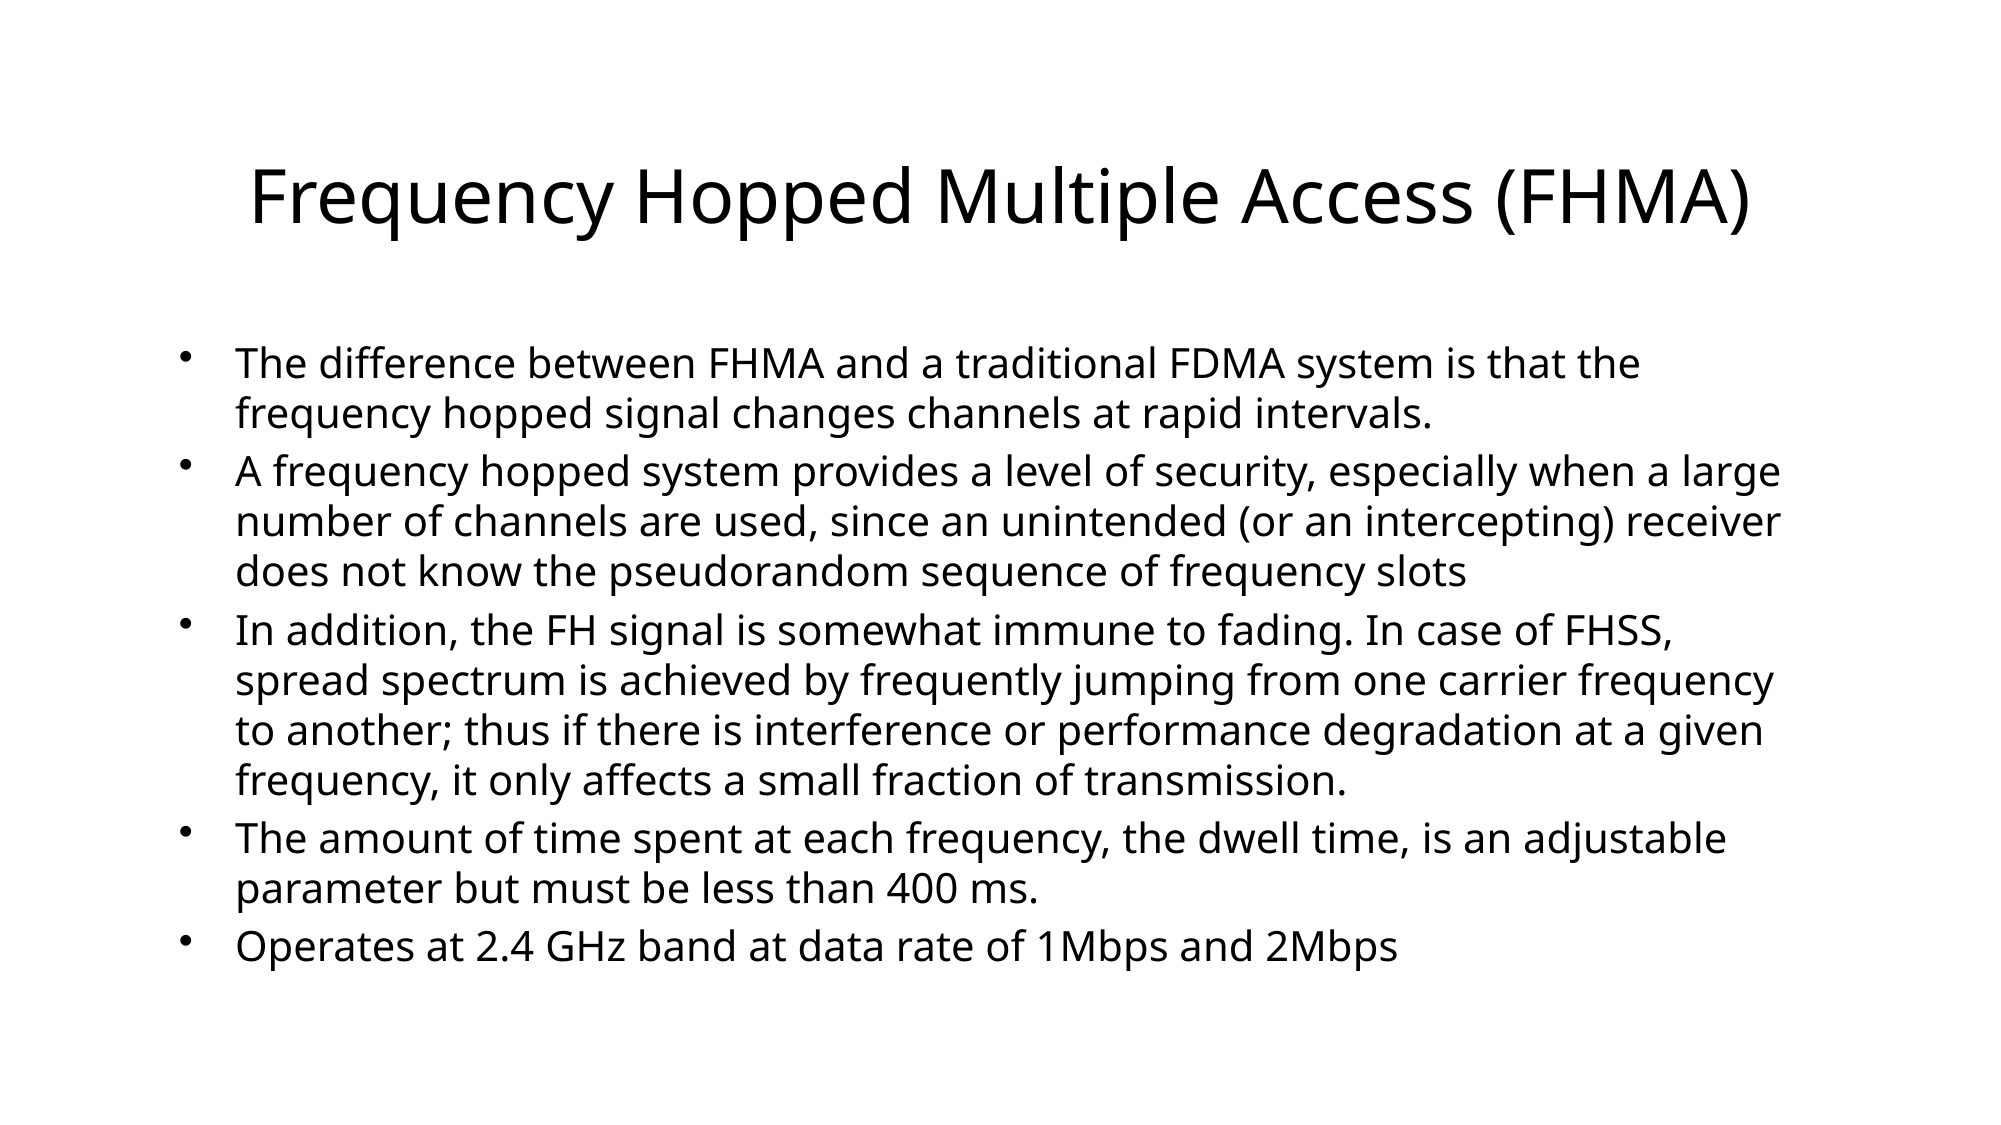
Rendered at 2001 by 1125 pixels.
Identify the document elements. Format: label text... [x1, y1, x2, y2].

title Frequency Hopped Multiple Access (FHMA) [149, 99, 1851, 288]
list The difference between FHMA and a traditional FDMA system is that the frequency hopped signal changes channels at rapid intervals. A frequency hopped system provides a level of security, especially when a large number of channels are used, since an unintended (or an intercepting) receiver does not know the pseudorandom sequence of frequency slots In addition, the FH signal is somewhat immune to fading. In case of FHSS, spread spectrum is achieved by frequently jumping from one carrier frequency to another; thus if there is interference or performance degradation at a given frequency, it only affects a small fraction of transmission. The amount of time spent at each frequency, the dwell time, is an adjustable parameter but must be less than 400 ms. Operates at 2.4 GHz band at data rate of 1Mbps and 2Mbps [163, 328, 1799, 1054]
